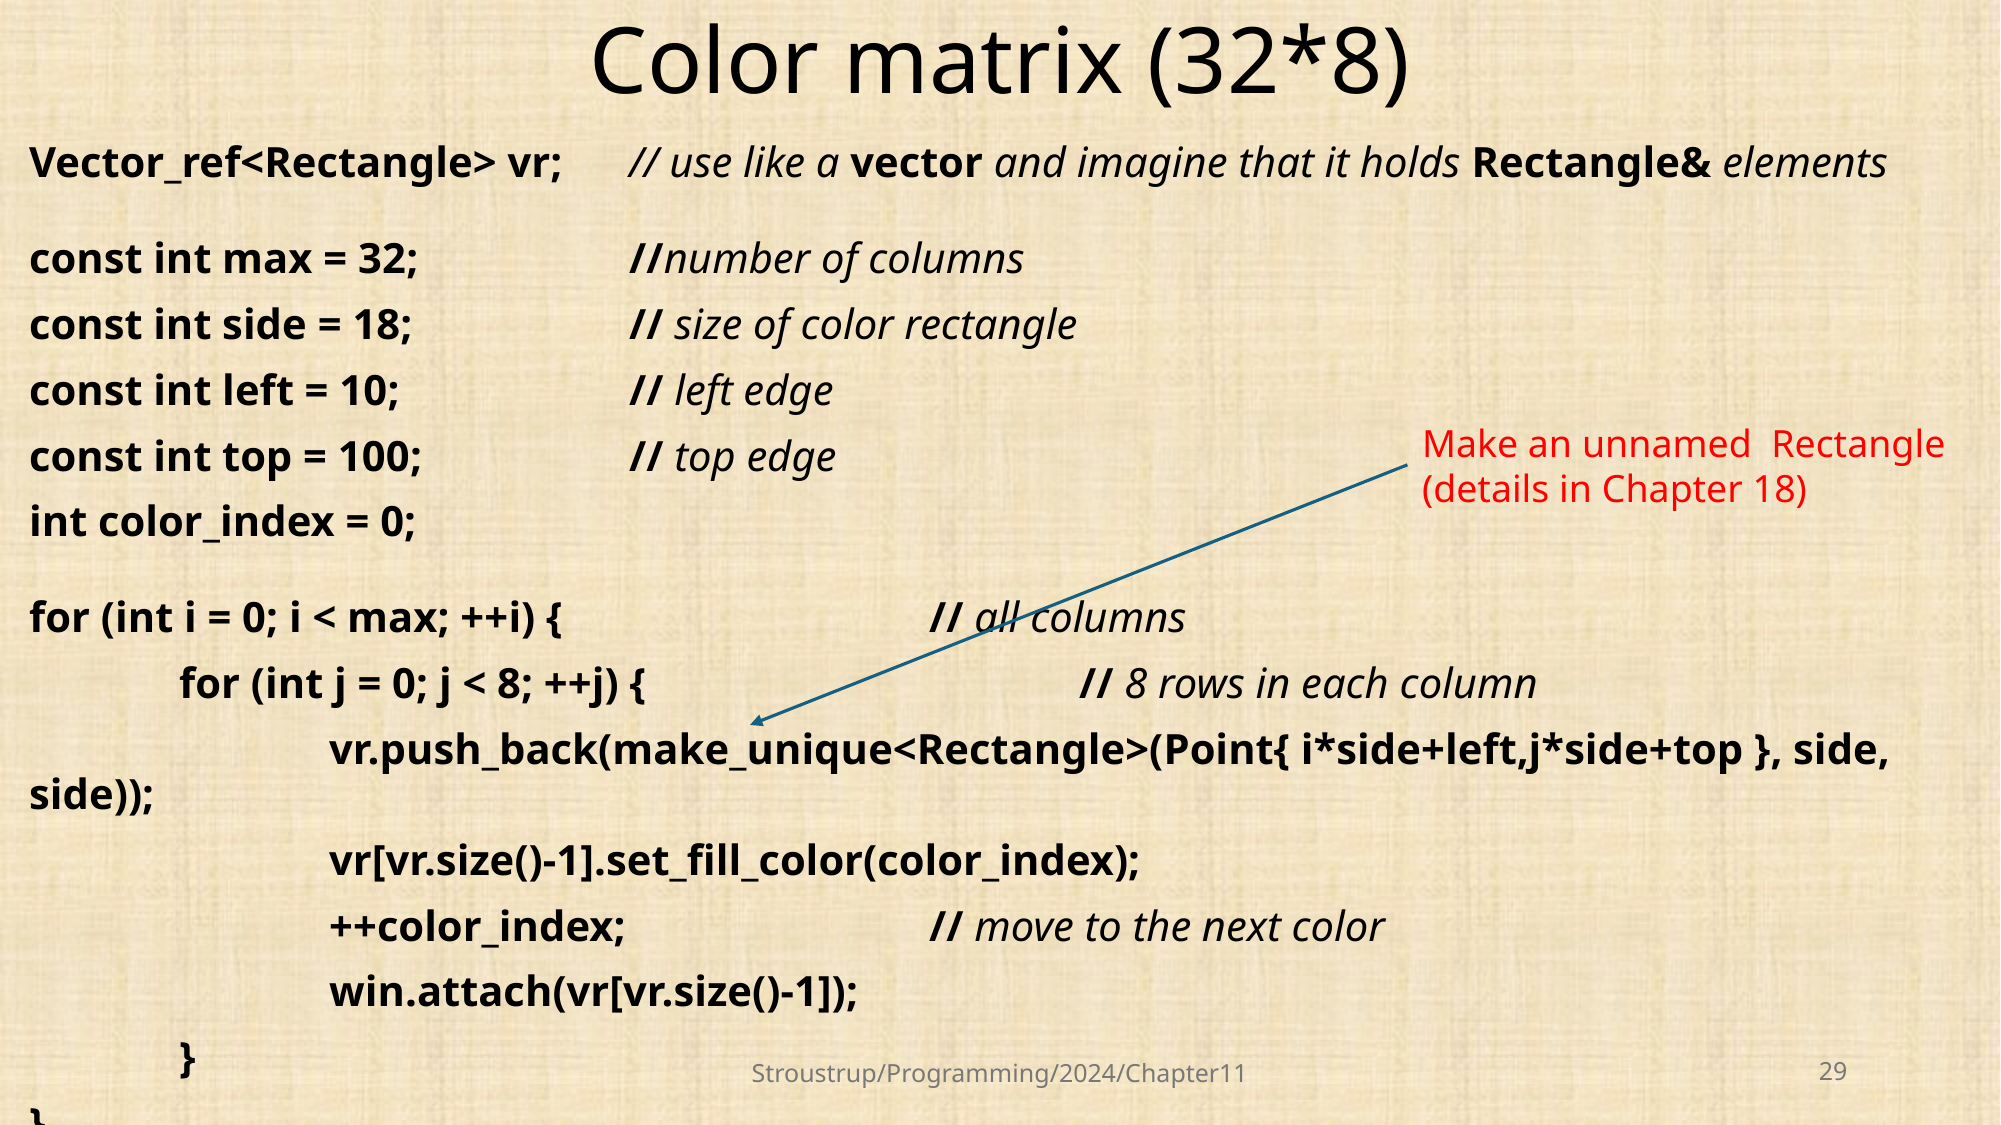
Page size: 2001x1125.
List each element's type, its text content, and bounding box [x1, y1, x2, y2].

text_box Make an unnamed Rectangle (details in Chapter 18) [1407, 412, 1961, 518]
picture [0, 0, 2001, 1125]
title Color matrix (32*8) [137, 0, 1863, 128]
footer Stroustrup/Programming/2024/Chapter11 [662, 1042, 1338, 1103]
list Vector_ref<Rectangle> vr; // use like a vector and imagine that it holds Rectangle& elements const int max = 32; //number of columns const int side = 18; // size of color rectangle const int left = 10; // left edge const int top = 100; // top edge int color_index = 0; for (int i = 0; i < max; ++i) { // all columns for (int j = 0; j < 8; ++j) { // 8 rows in each column vr.push_back(make_unique<Rectangle>(Point{ i*side+left,j*side+top }, side, side)); vr[vr.size()-1].set_fill_color(color_index); ++color_index; // move to the next color win.attach(vr[vr.size()-1]); } } [14, 134, 1940, 1048]
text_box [749, 464, 1430, 726]
slide_number 29 [1412, 1042, 1863, 1103]
